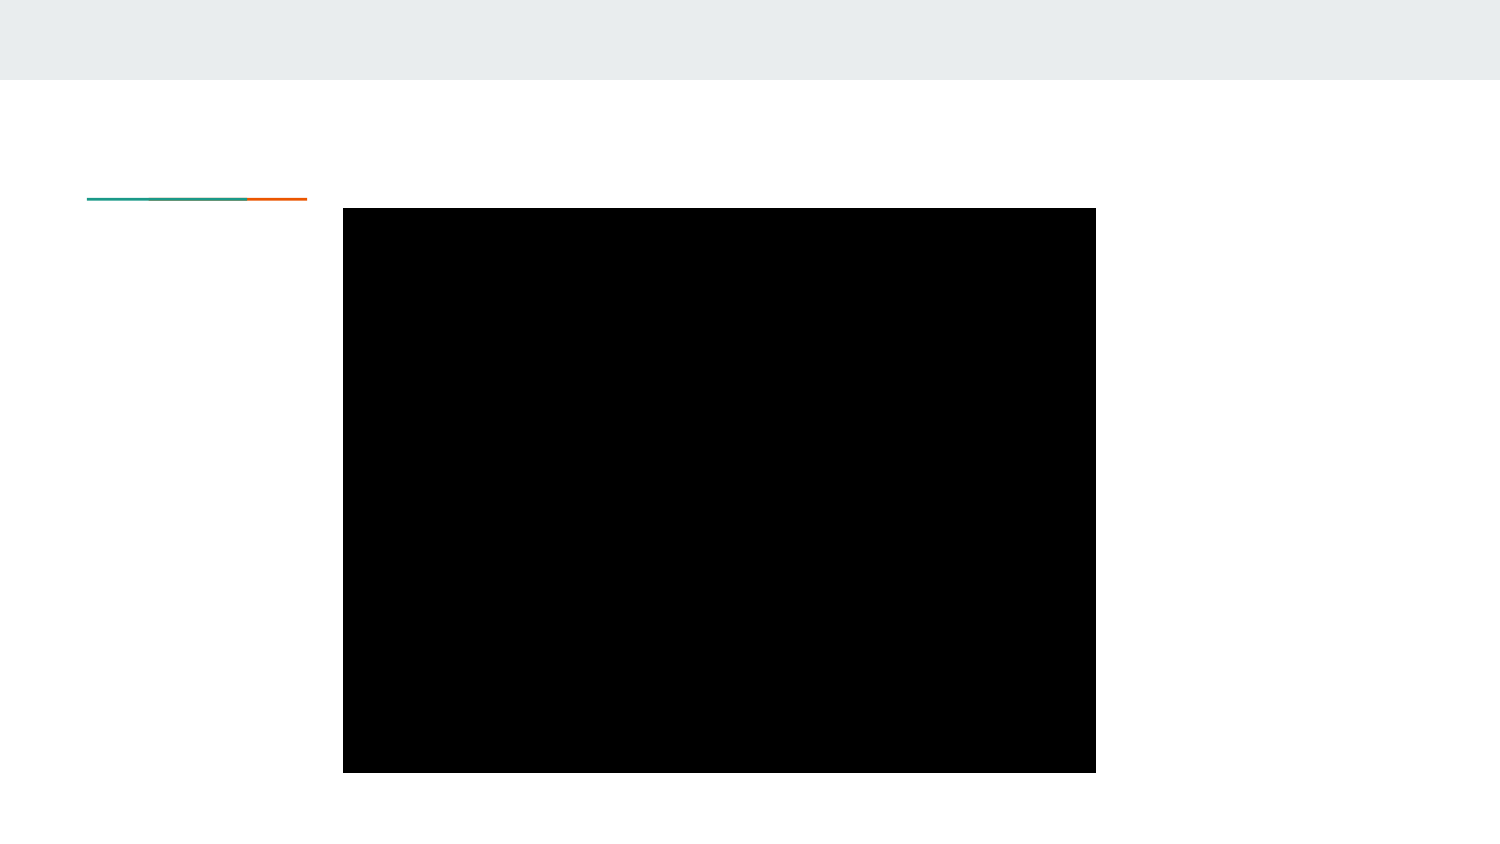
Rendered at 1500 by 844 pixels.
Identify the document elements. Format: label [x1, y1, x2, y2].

picture [343, 208, 1096, 773]
